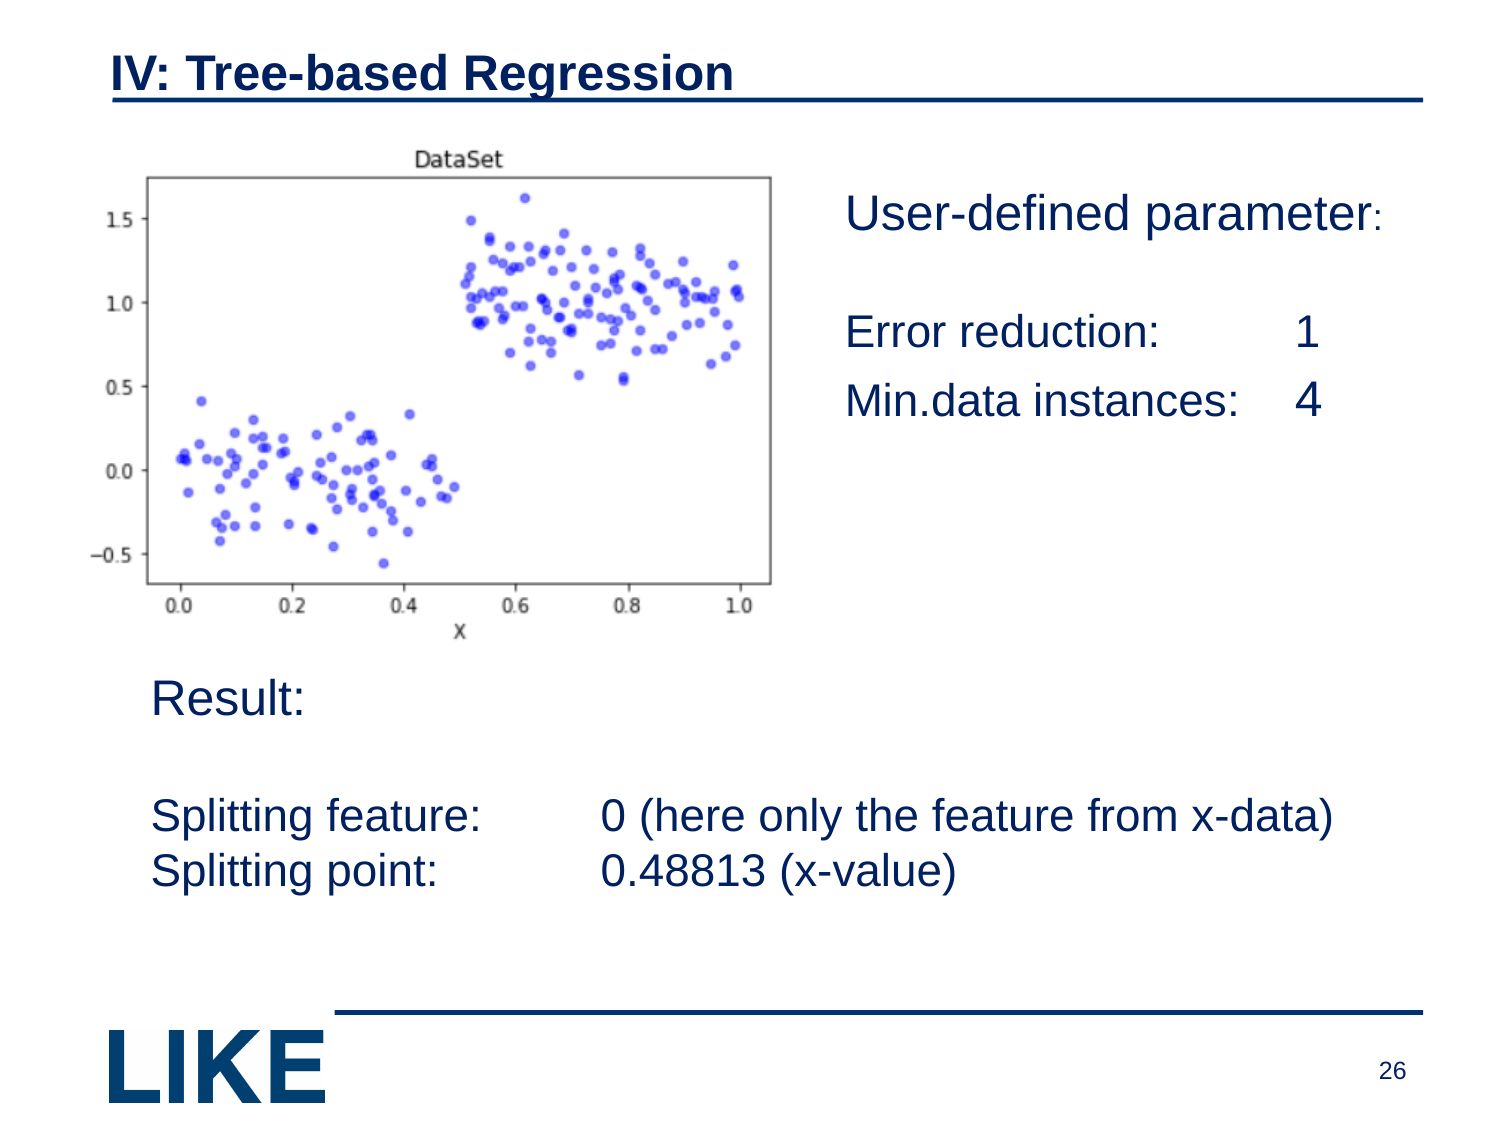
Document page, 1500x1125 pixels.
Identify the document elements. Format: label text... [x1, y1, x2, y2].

text_box User-defined parameter: Error reduction: 1 Min.data instances: 4 [830, 172, 1436, 445]
title IV: Tree-based Regression [95, 32, 1446, 161]
picture [88, 145, 784, 655]
picture [109, 1030, 325, 1103]
subtitle Result: Splitting feature: 0 (here only the feature from x-data) Splitting point: 0.48813 (x-value) [135, 597, 1376, 988]
